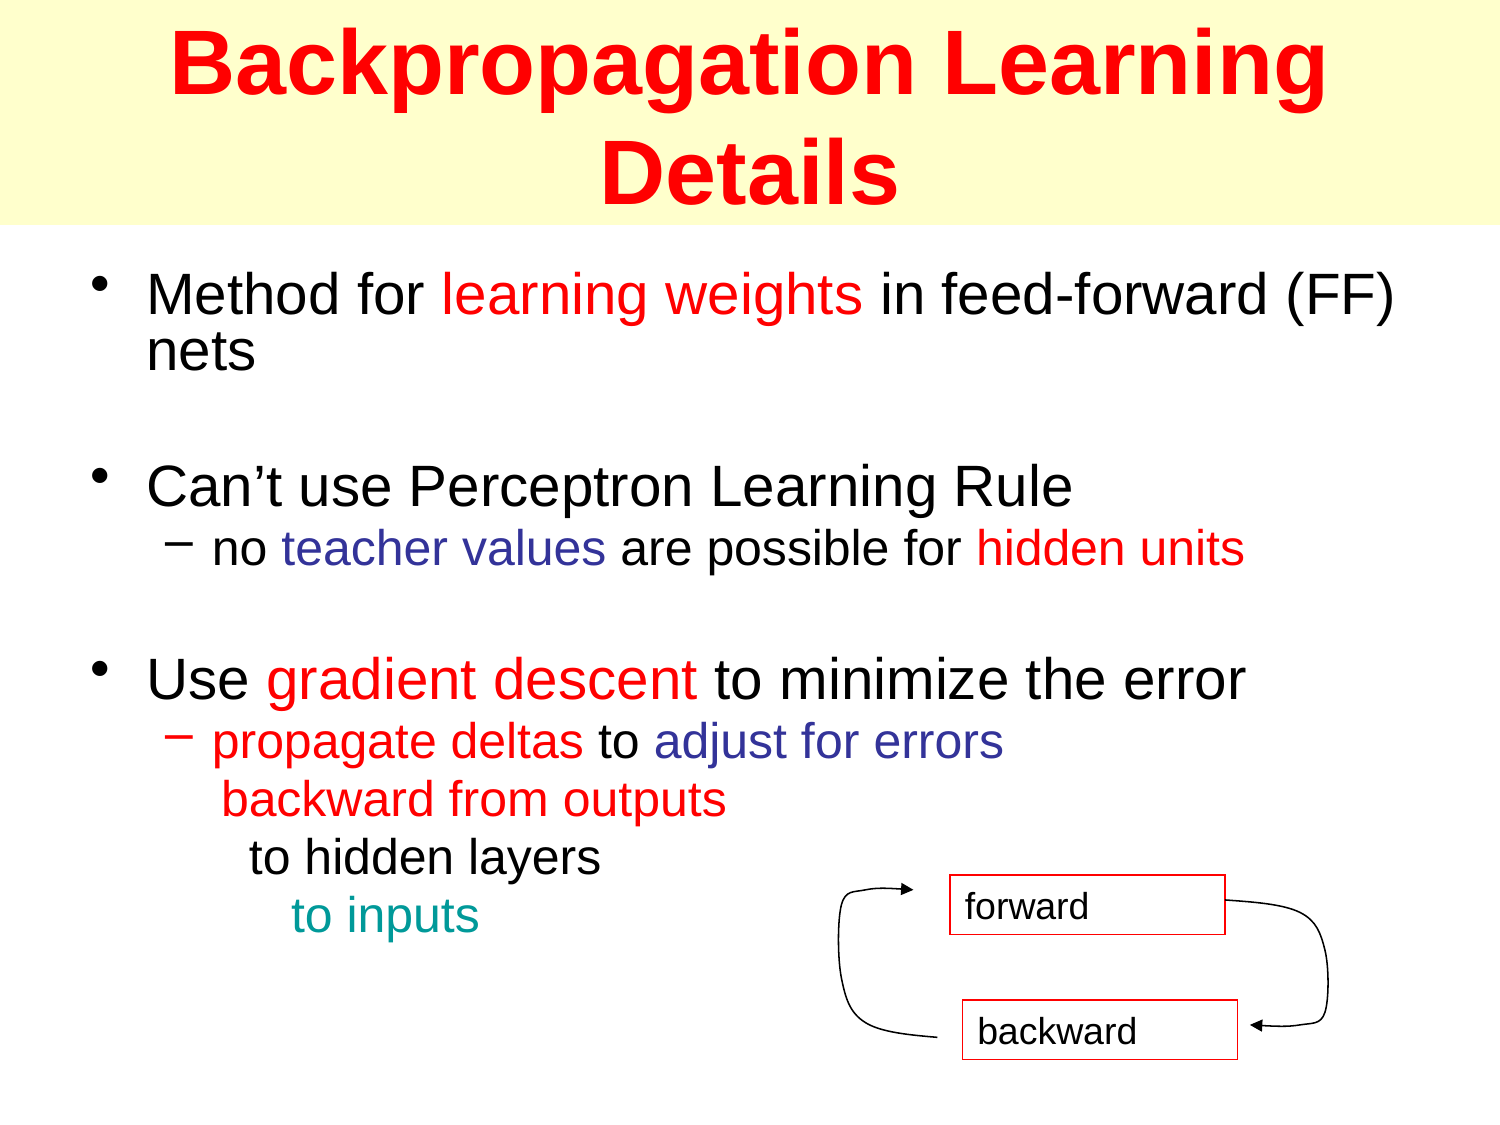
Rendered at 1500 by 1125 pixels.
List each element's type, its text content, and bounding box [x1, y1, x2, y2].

text_box backward [962, 999, 1238, 1060]
list Method for learning weights in feed-forward (FF) nets Can’t use Perceptron Learning Rule no teacher values are possible for hidden units Use gradient descent to minimize the error propagate deltas to adjust for errors backward from outputs to hidden layers to inputs [75, 262, 1425, 1005]
text_box [838, 882, 938, 1038]
text_box [1224, 899, 1329, 1032]
title Backpropagation Learning Details [0, 0, 1500, 225]
text_box forward [950, 874, 1225, 935]
